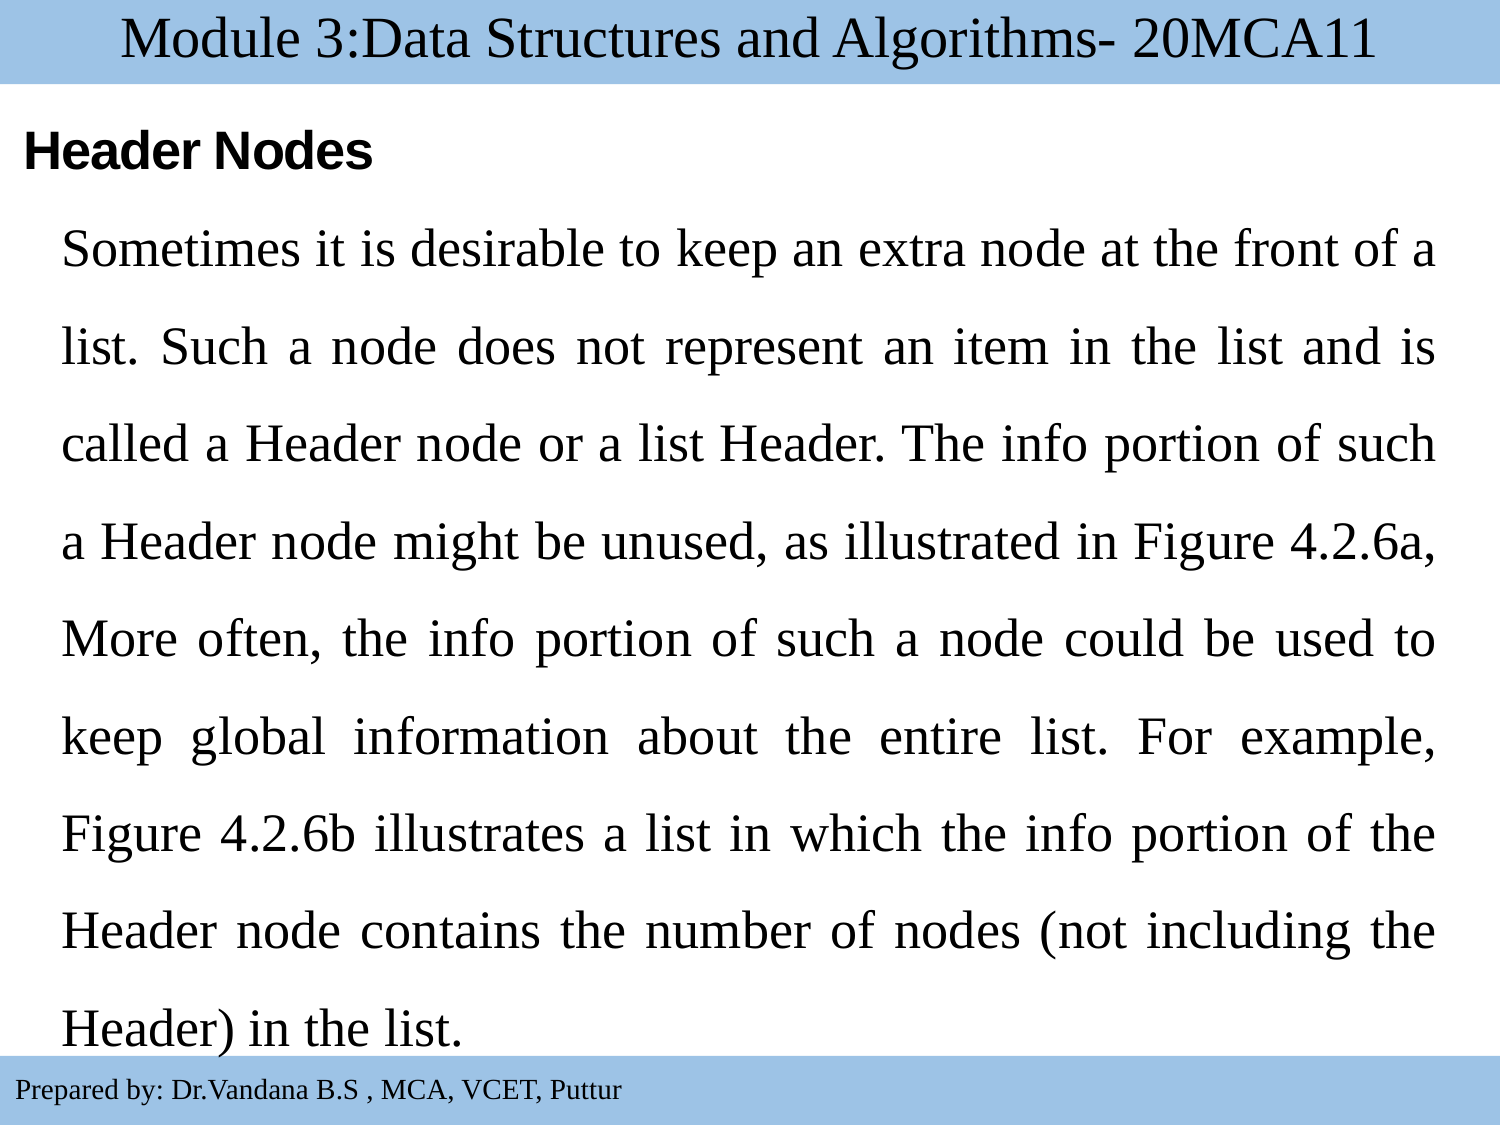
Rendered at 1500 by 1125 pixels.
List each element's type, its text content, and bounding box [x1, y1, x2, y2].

text_box Prepared by: Dr.Vandana B.S , MCA, VCET, Puttur [0, 1055, 1500, 1125]
text_box Module 3:Data Structures and Algorithms- 20MCA11 [0, 0, 1500, 85]
text_box Header Nodes Sometimes it is desirable to keep an extra node at the front of a list. Such a node does not represent an item in the list and is called a Header node or a list Header. The info portion of such a Header node might be unused, as illustrated in Figure 4.2.6a, More often, the info portion of such a node could be used to keep global information about the entire list. For example, Figure 4.2.6b illustrates a list in which the info portion of the Header node contains the number of nodes (not including the Header) in the list. [8, 75, 1454, 1065]
